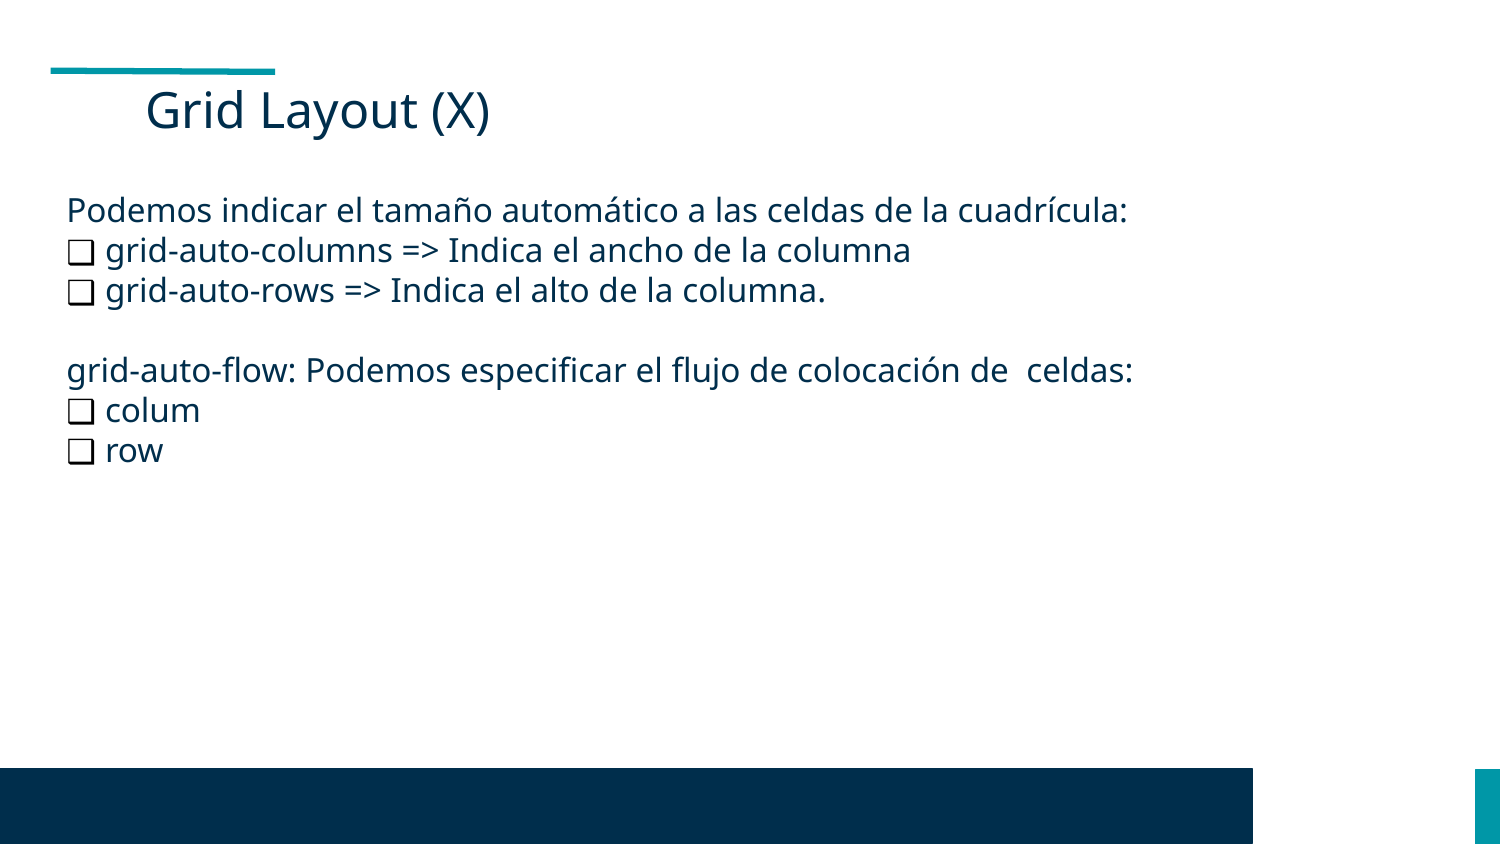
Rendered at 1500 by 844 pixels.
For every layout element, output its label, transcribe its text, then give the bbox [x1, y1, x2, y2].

text_box Podemos indicar el tamaño automático a las celdas de la cuadrícula: grid-auto-columns => Indica el ancho de la columna grid-auto-rows => Indica el alto de la columna. grid-auto-flow: Podemos especificar el flujo de colocación de celdas: colum row [51, 134, 1482, 752]
text_box [1476, 769, 1500, 844]
text_box [0, 768, 1252, 844]
text_box Grid Layout (X) [130, 63, 1420, 159]
